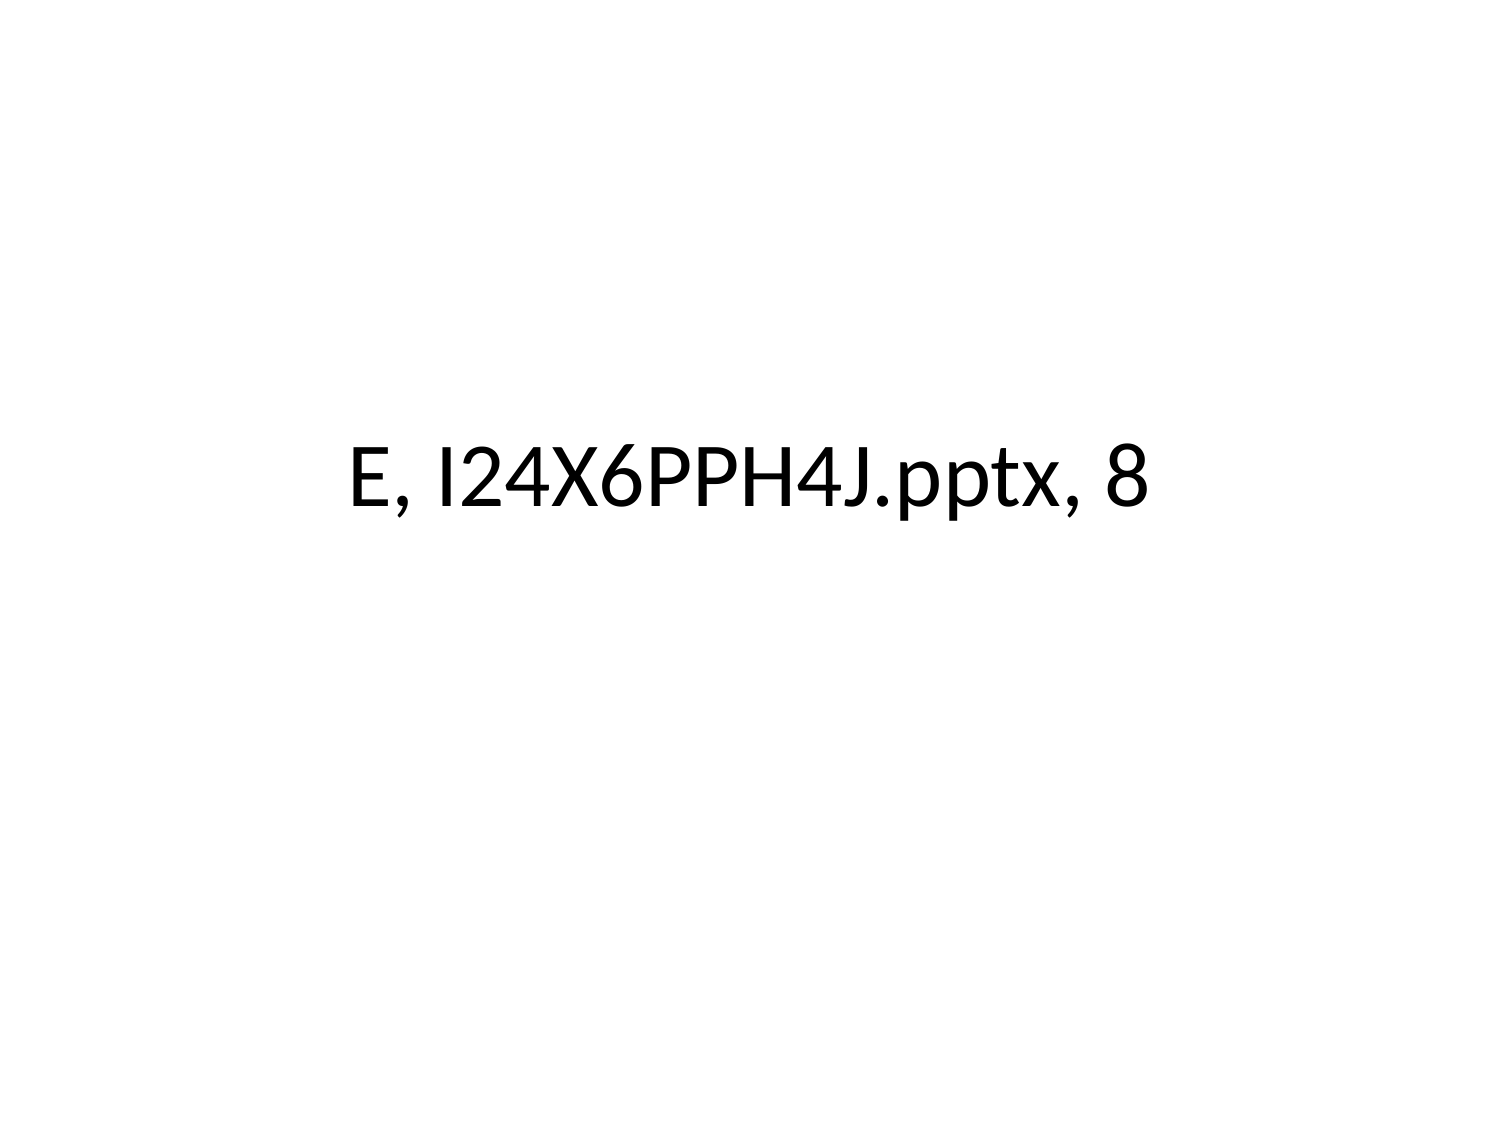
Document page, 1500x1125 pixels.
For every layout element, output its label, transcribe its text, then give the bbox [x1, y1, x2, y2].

title E, I24X6PPH4J.pptx, 8 [112, 349, 1388, 591]
